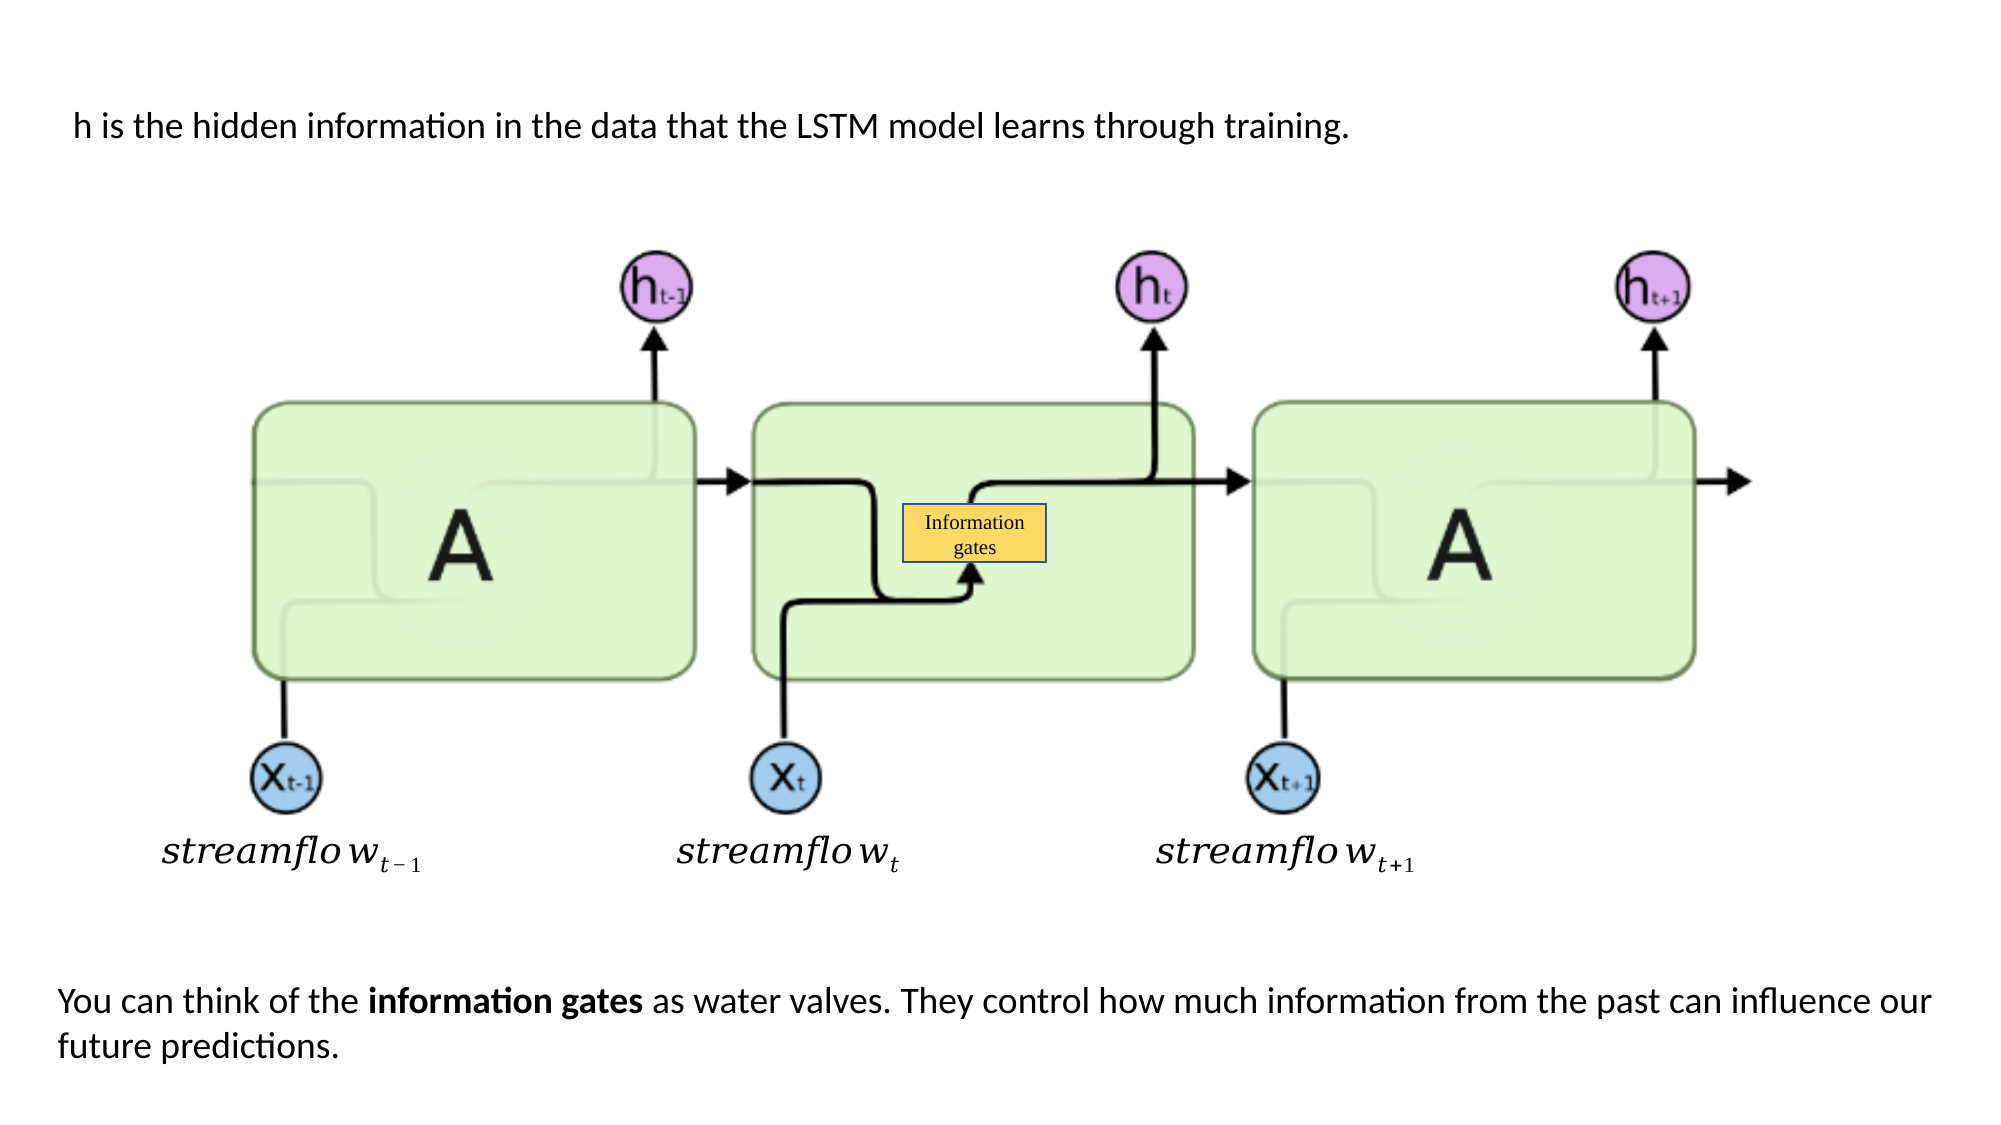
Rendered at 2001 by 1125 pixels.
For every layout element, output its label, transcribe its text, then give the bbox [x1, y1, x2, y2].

picture [97, 231, 1903, 833]
text_box You can think of the information gates as water valves. They control how much information from the past can influence our future predictions. [42, 969, 1958, 1074]
text_box h is the hidden information in the data that the LSTM model learns through training. [58, 94, 1368, 154]
